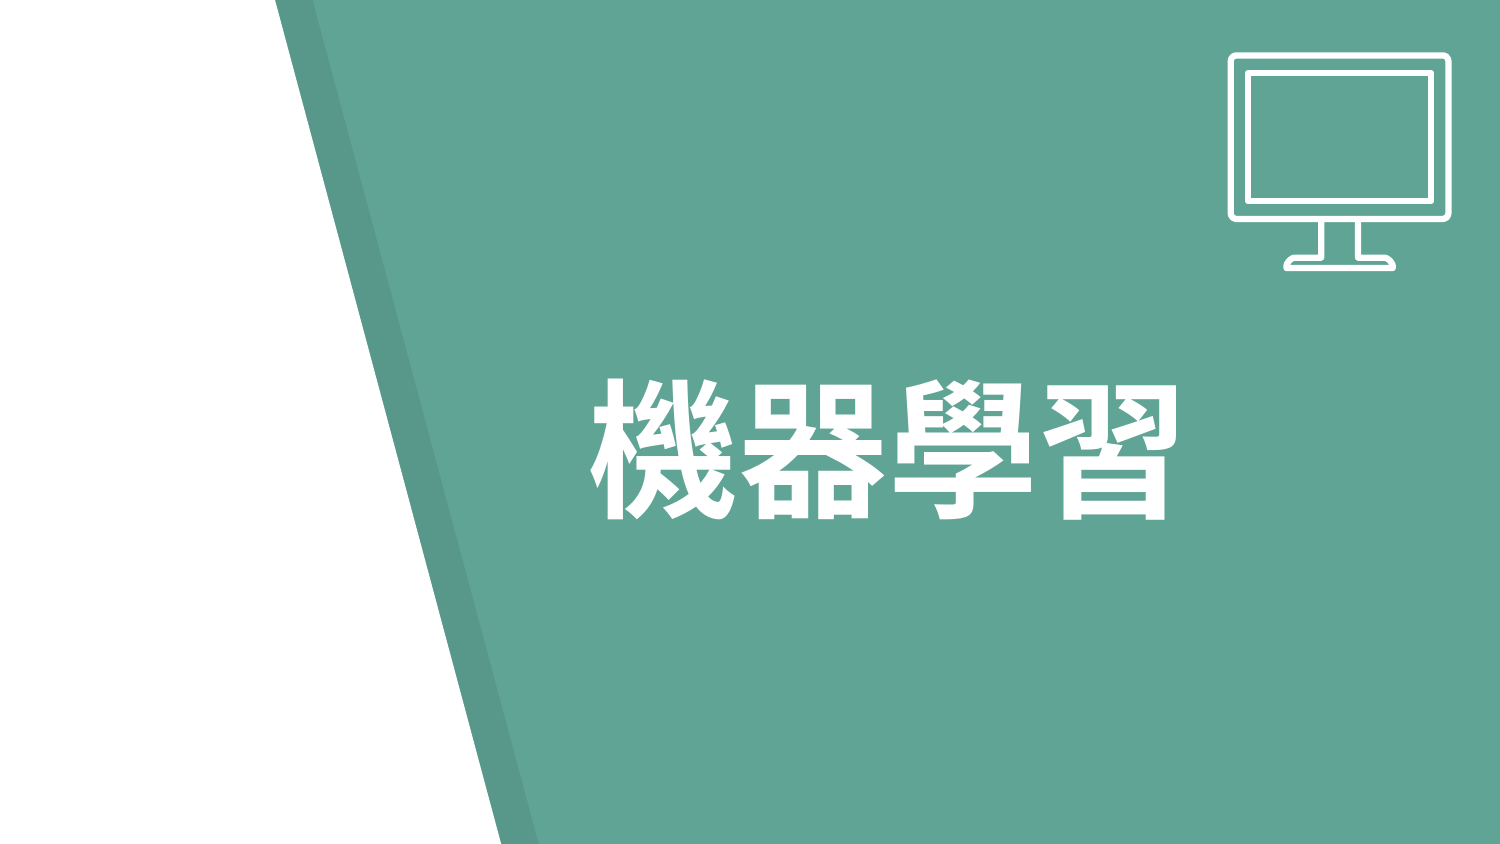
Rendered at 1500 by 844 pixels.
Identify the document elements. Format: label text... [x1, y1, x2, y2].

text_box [1230, 55, 1449, 269]
list 機器學習 [552, 340, 1352, 699]
